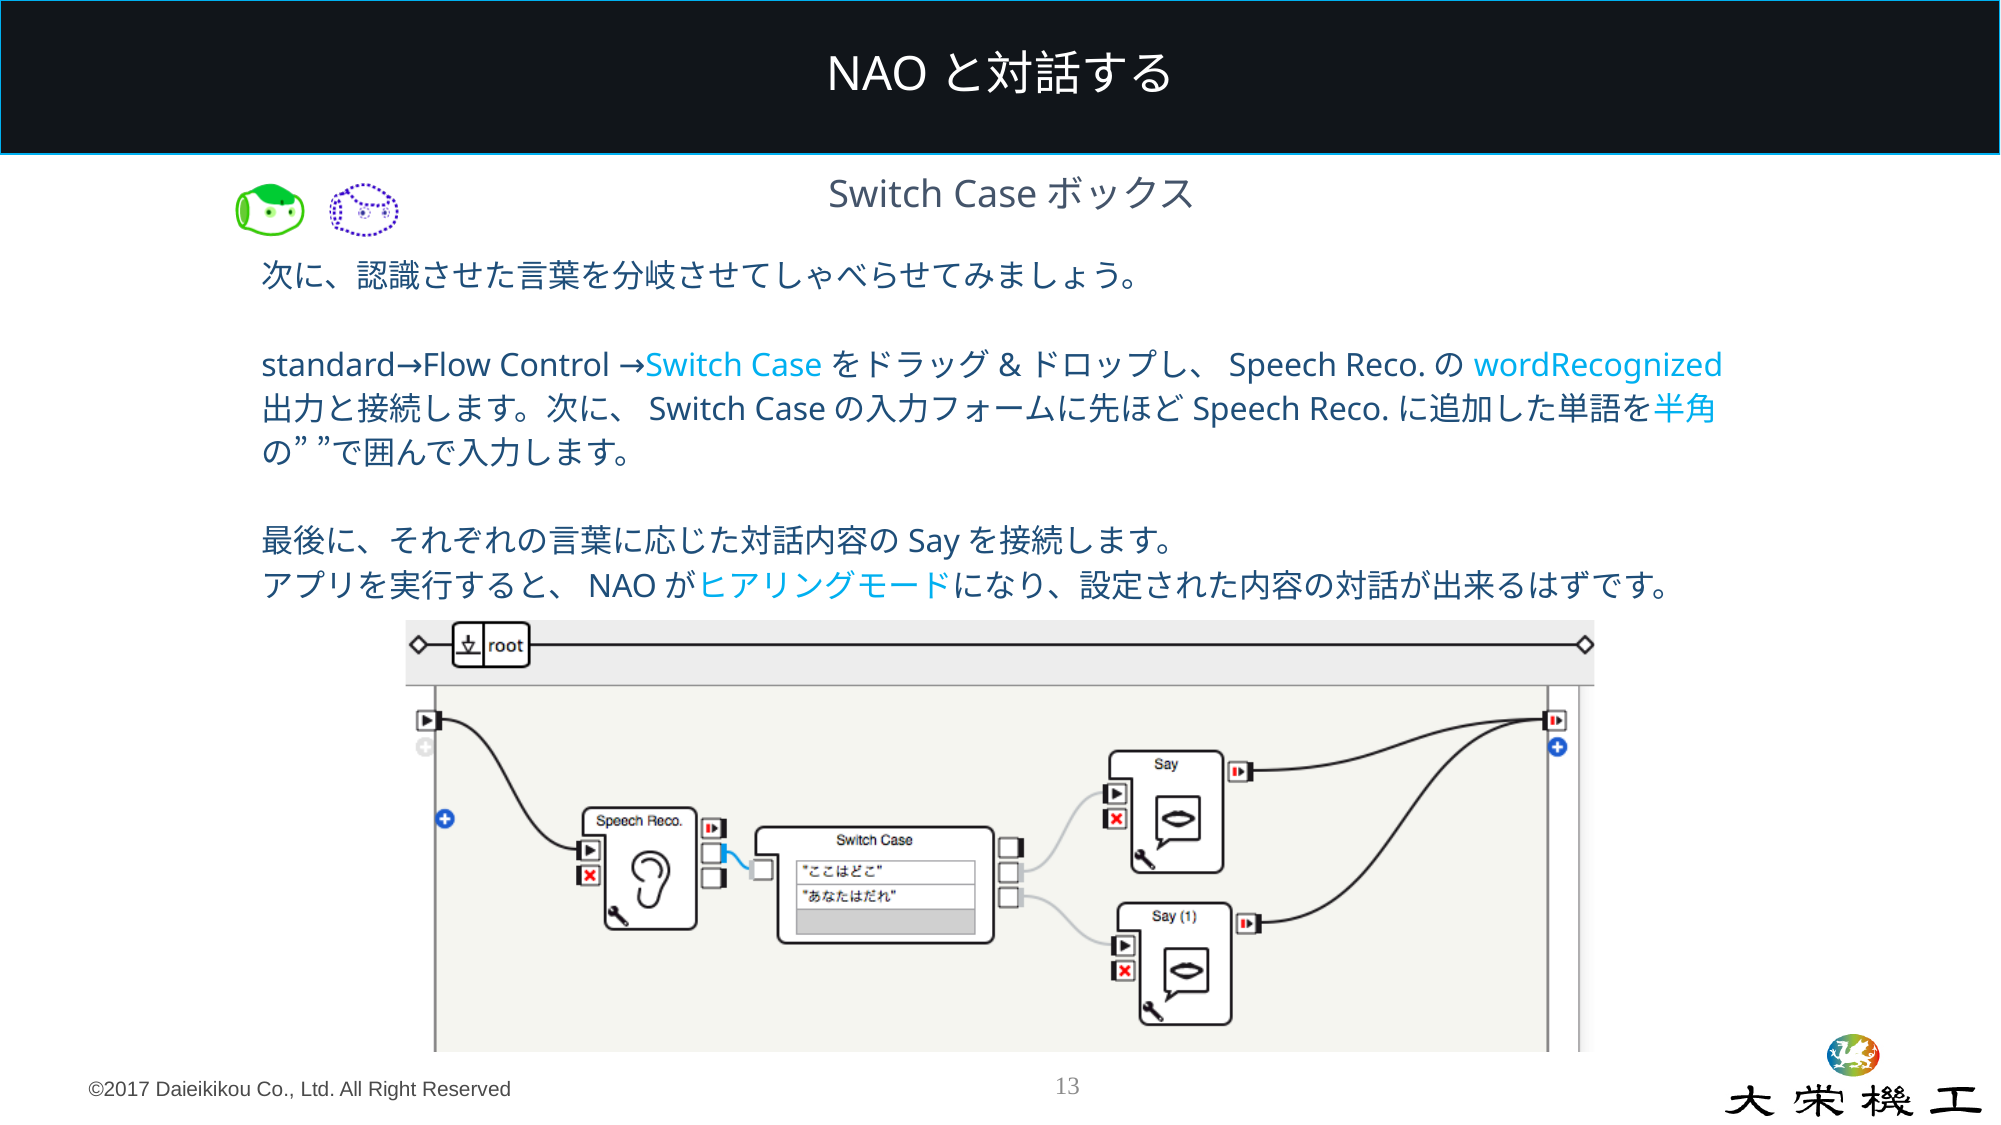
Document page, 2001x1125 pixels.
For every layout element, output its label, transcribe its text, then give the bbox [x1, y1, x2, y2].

picture [327, 173, 401, 247]
list 次に、認識させた言葉を分岐させてしゃべらせてみましょう。 standard→Flow Control →Switch Caseをドラッグ&ドロップし、Speech Reco.のwordRecognized出力と接続します。次に、Switch Caseの入力フォームに先ほどSpeech Reco.に追加した単語を半角の” ”で囲んで入力します。 最後に、それぞれの言葉に応じた対話内容のSayを接続します。 アプリを実行すると、NAOがヒアリングモードになり、設定された内容の対話が出来るはずです。 [257, 246, 1743, 1055]
title Switch Caseボックス [463, 165, 1537, 226]
picture [1725, 1034, 1982, 1117]
picture [405, 620, 1595, 1052]
subtitle NAOと対話する [306, 5, 1696, 145]
slide_number 13 [909, 1054, 1093, 1115]
picture [233, 173, 307, 247]
